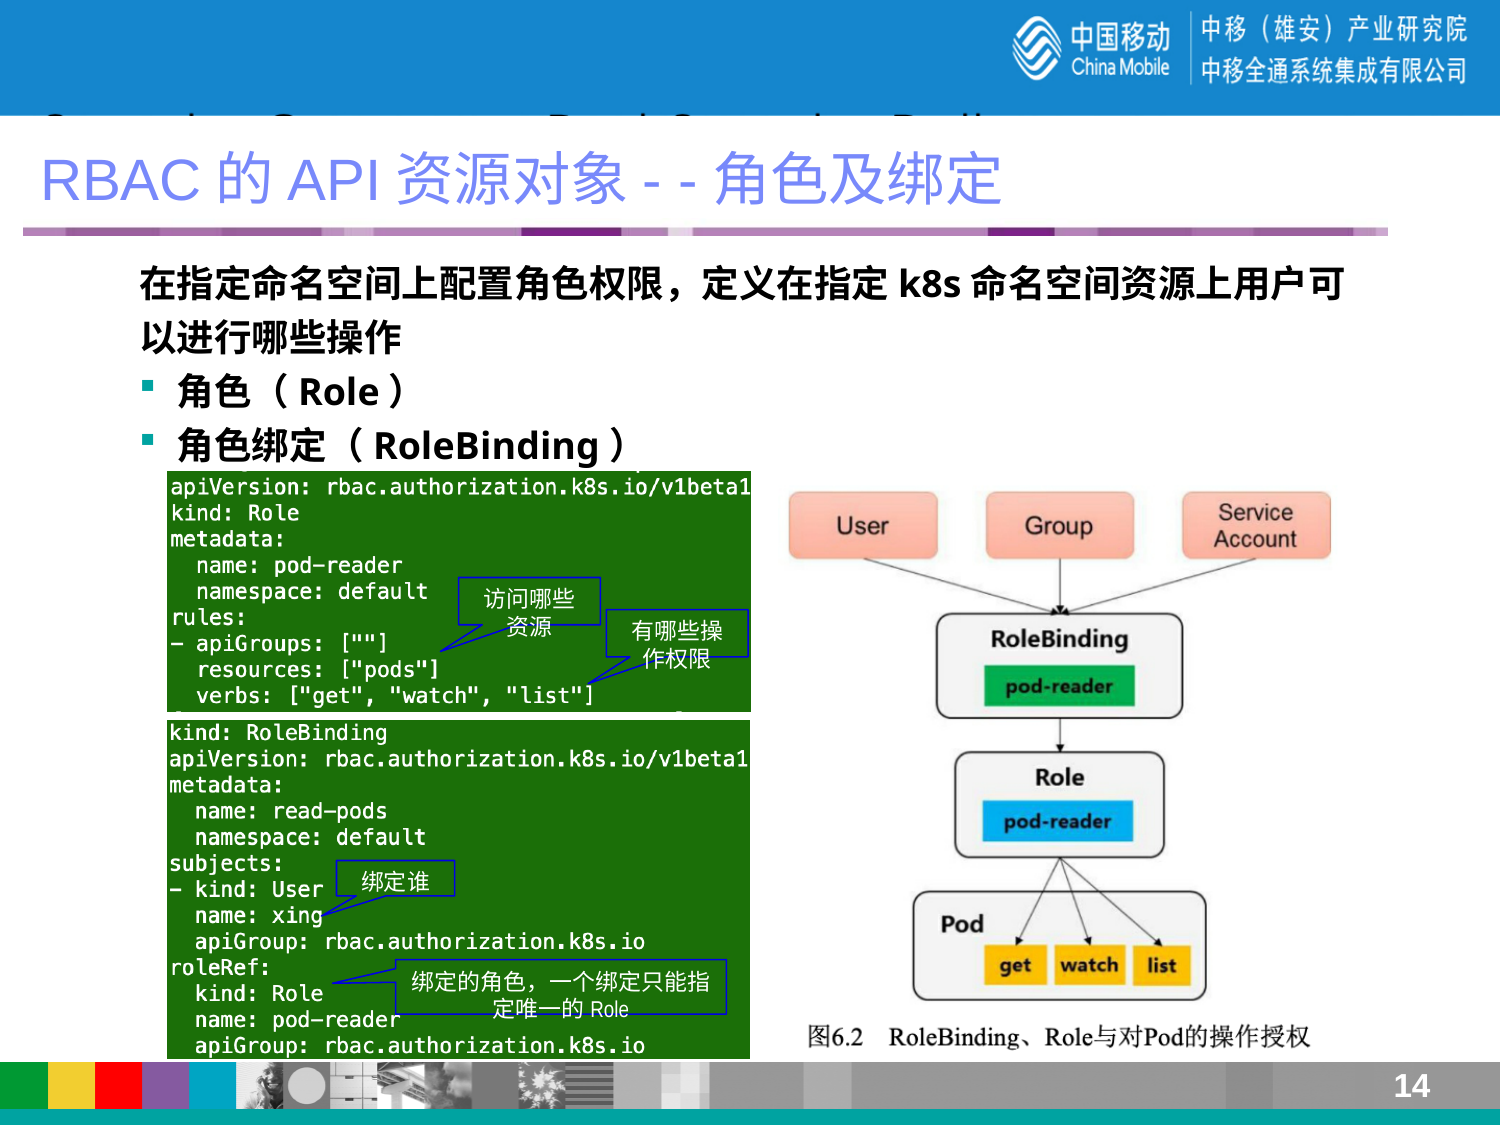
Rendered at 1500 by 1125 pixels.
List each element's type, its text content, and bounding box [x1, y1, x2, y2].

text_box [167, 720, 750, 1059]
picture [771, 475, 1355, 1059]
picture [0, 1062, 1500, 1109]
title RBAC的API资源对象- -角色及绑定 [25, 142, 1400, 225]
picture [0, 0, 1500, 116]
picture [23, 218, 1388, 236]
list 在指定命名空间上配置角色权限，定义在指定k8s命名空间资源上用户可以进行哪些操作 角色（Role） 角色绑定（RoleBinding） [124, 243, 1376, 1024]
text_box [167, 471, 751, 712]
